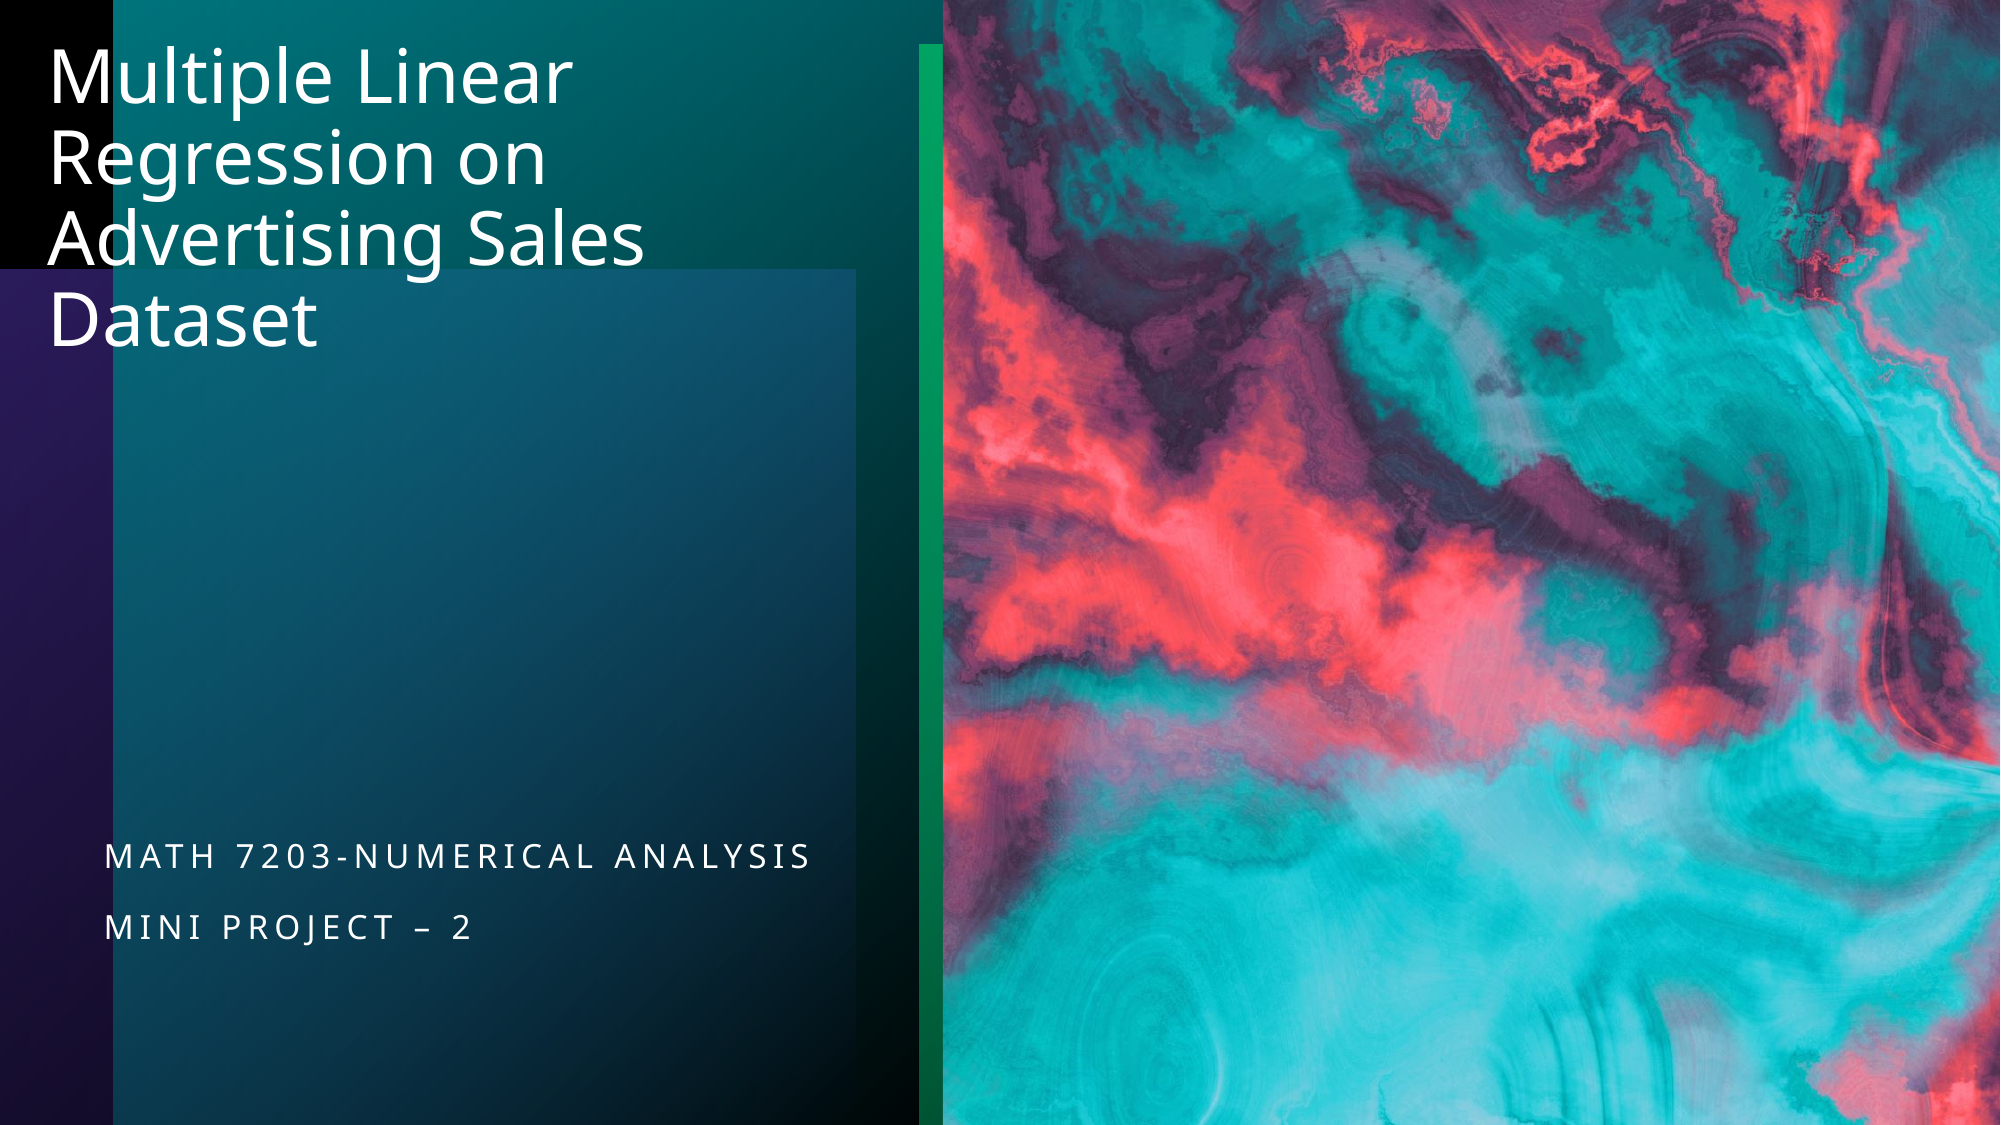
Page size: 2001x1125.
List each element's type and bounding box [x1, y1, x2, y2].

text_box [0, 0, 942, 1125]
picture [942, 0, 2000, 1125]
